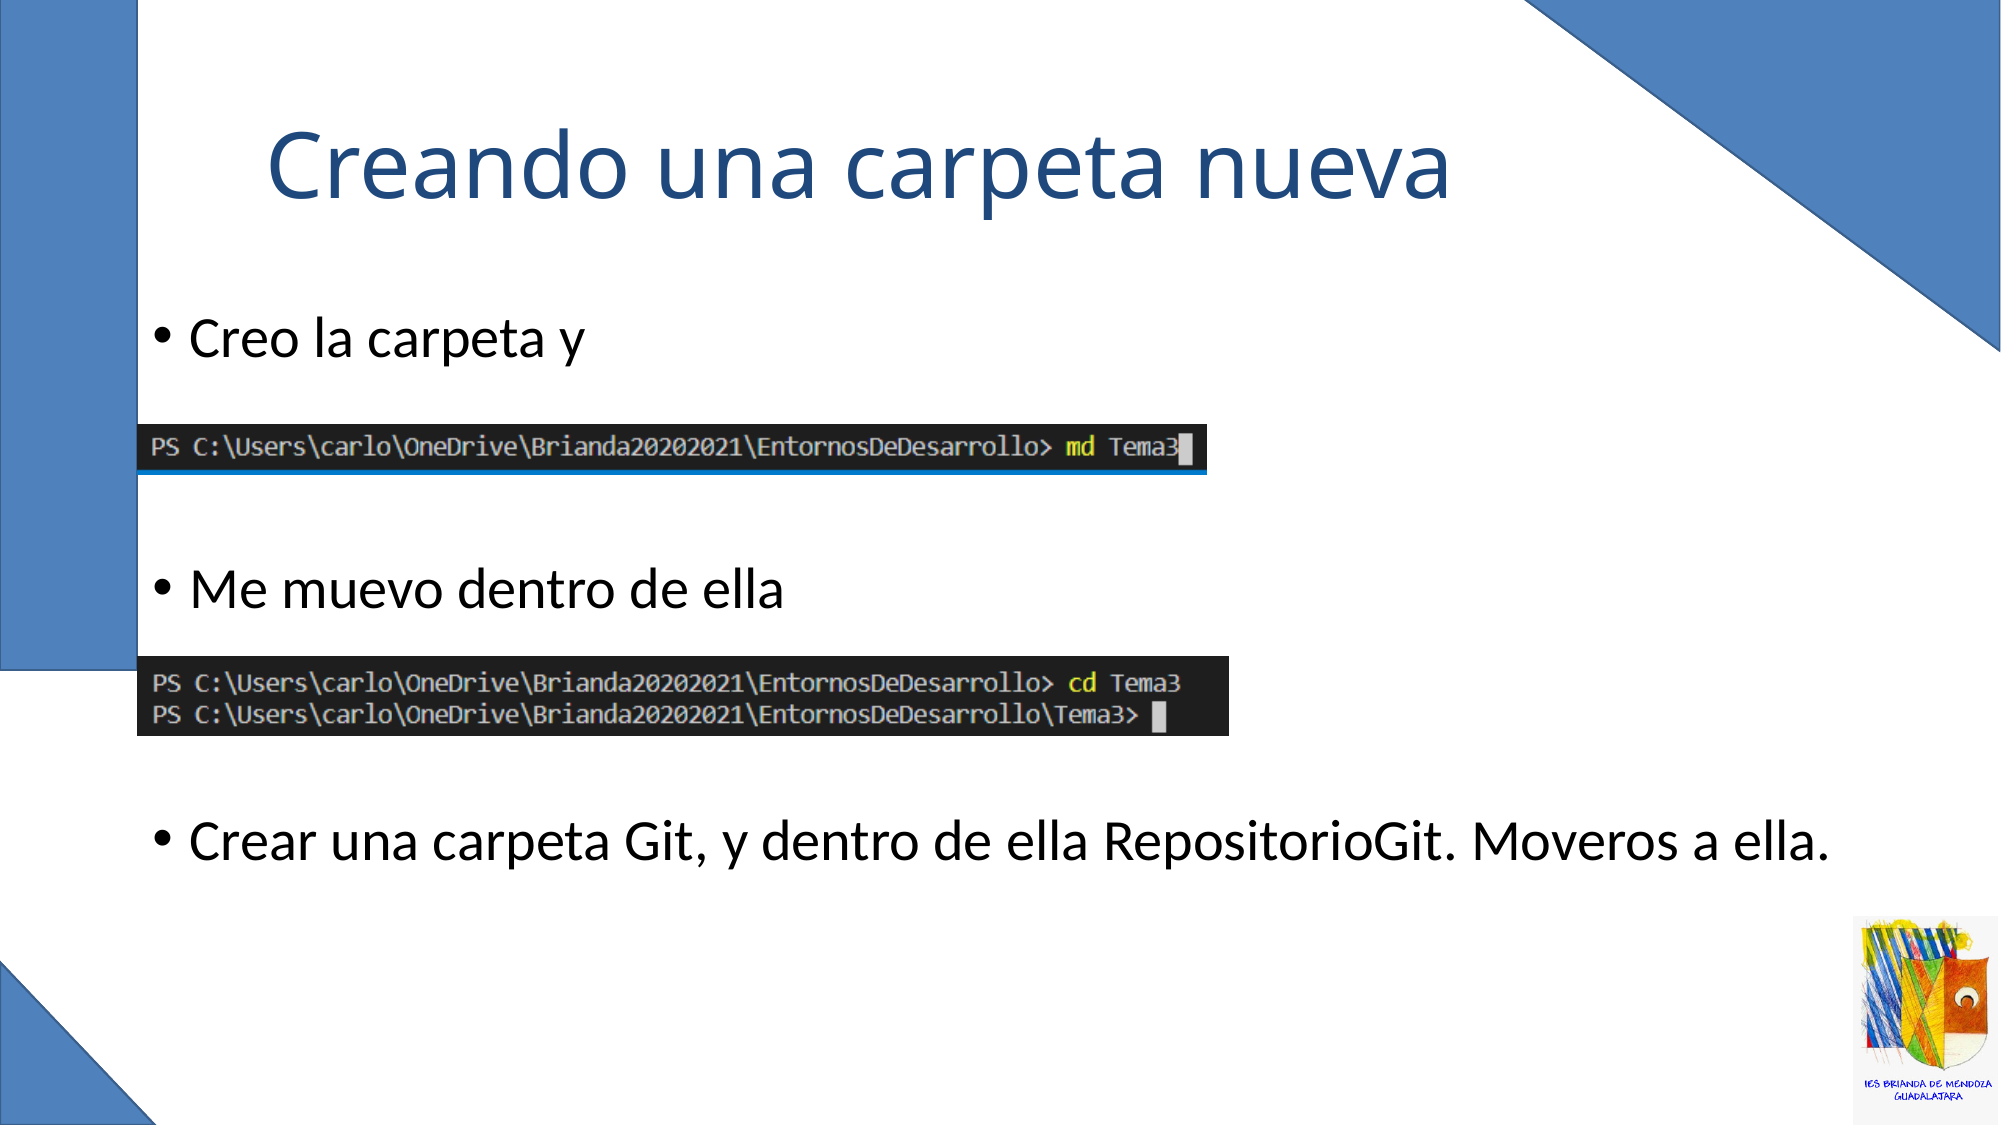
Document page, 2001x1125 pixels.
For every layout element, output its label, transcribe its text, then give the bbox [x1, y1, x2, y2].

picture [137, 656, 1229, 737]
list Creo la carpeta y Me muevo dentro de ella Crear una carpeta Git, y dentro de ella RepositorioGit. Moveros a ella. [137, 299, 1863, 1014]
picture [137, 424, 1207, 475]
picture [1853, 916, 1998, 1125]
title Creando una carpeta nueva [250, 59, 1599, 278]
